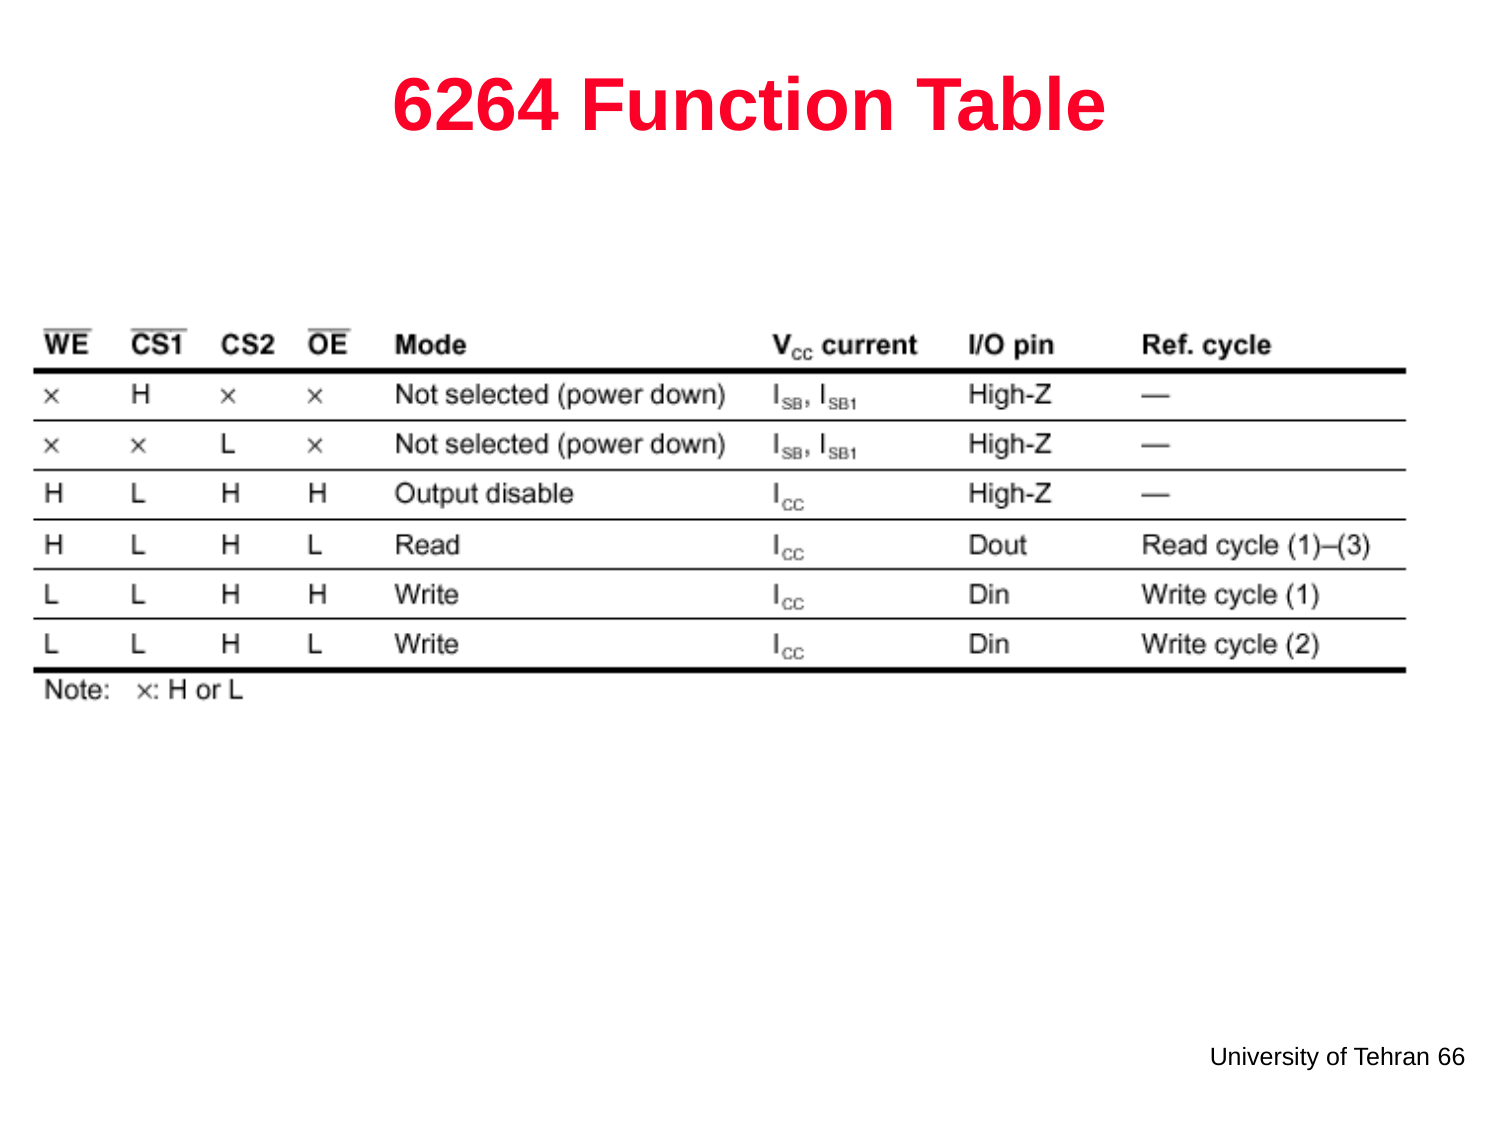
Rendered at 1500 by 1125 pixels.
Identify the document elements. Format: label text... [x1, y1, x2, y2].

picture [24, 299, 1451, 739]
title 6264 Function Table [162, 12, 1338, 200]
